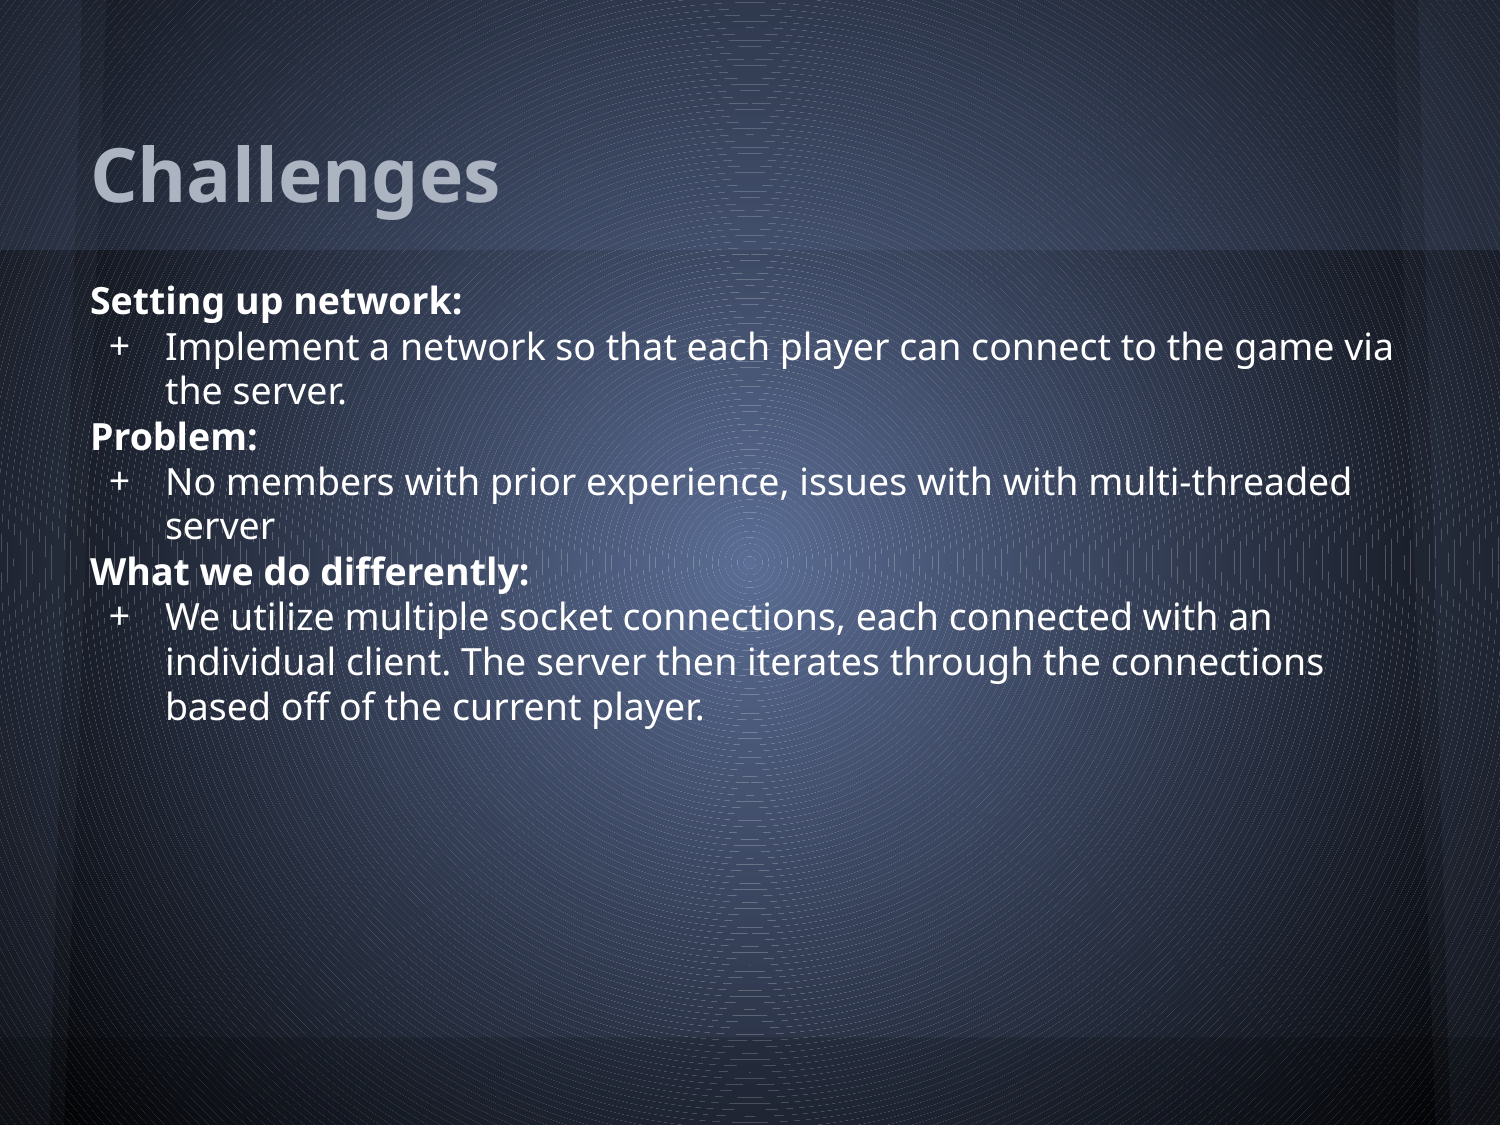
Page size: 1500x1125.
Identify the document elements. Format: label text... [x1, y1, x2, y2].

title Challenges [75, 45, 1425, 233]
list Setting up network: Implement a network so that each player can connect to the game via the server. Problem: No members with prior experience, issues with with multi-threaded server What we do differently: We utilize multiple socket connections, each connected with an individual client. The server then iterates through the connections based off of the current player. [75, 262, 1425, 1078]
